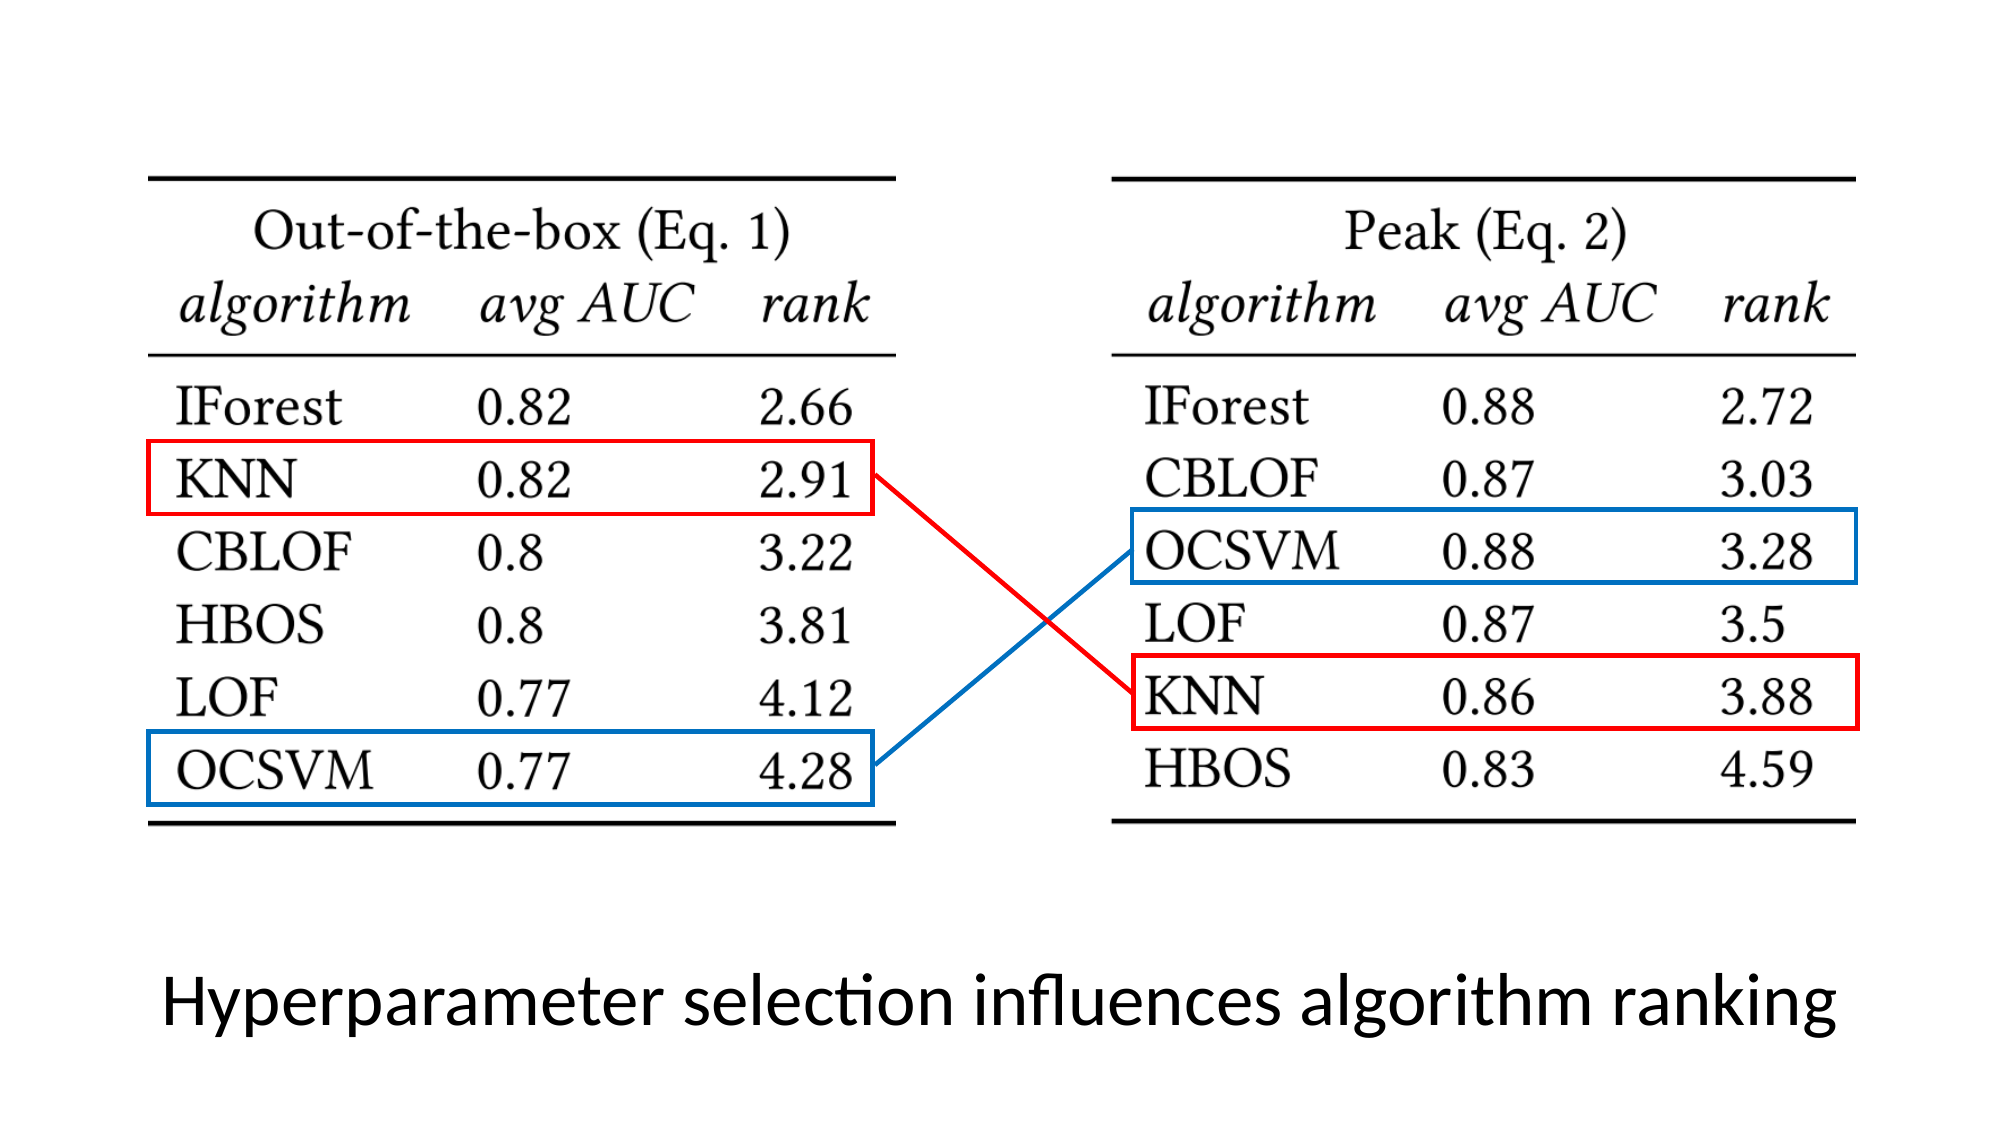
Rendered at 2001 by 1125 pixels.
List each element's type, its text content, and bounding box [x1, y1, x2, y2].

text_box Hyperparameter selection influences algorithm ranking [105, 943, 1896, 1049]
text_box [874, 474, 1134, 694]
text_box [874, 694, 1134, 765]
picture [1094, 159, 1856, 839]
picture [148, 164, 896, 839]
